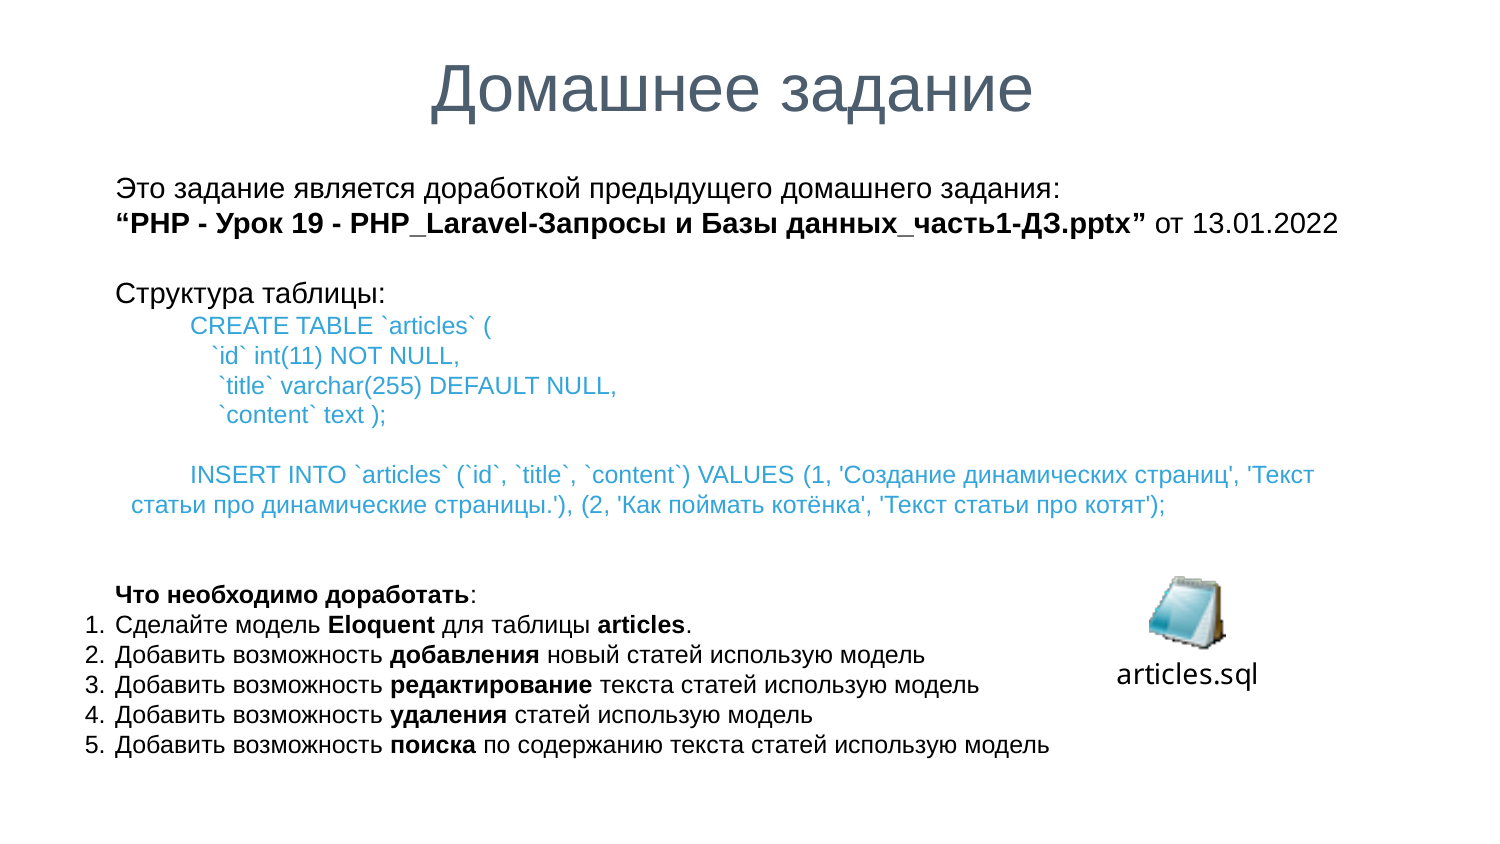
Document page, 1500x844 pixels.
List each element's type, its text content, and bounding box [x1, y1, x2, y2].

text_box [1104, 575, 1269, 702]
text_box Это задание является доработкой предыдущего домашнего задания: “PHP - Урок 19 - PHP_Laravel-Запросы и Базы данных_часть1-ДЗ.pptx” от 13.01.2022 Структура таблицы: CREATE TABLE `articles` ( `id` int(11) NOT NULL, `title` varchar(255) DEFAULT NULL, `content` text ); INSERT INTO `articles` (`id`, `title`, `content`) VALUES (1, 'Создание динамических страниц', 'Текст статьи про динамические страницы.'), (2, 'Как поймать котёнка', 'Текст статьи про котят'); Что необходимо доработать: Сделайте модель Eloquent для таблицы articles. Добавить возможность добавления новый статей использую модель Добавить возможность редактирование текста статей использую модель Добавить возможность удаления статей использую модель Добавить возможность поиска по содержанию текста статей использую модель [41, 161, 1400, 766]
text_box Домашнее задание [171, 32, 1296, 139]
